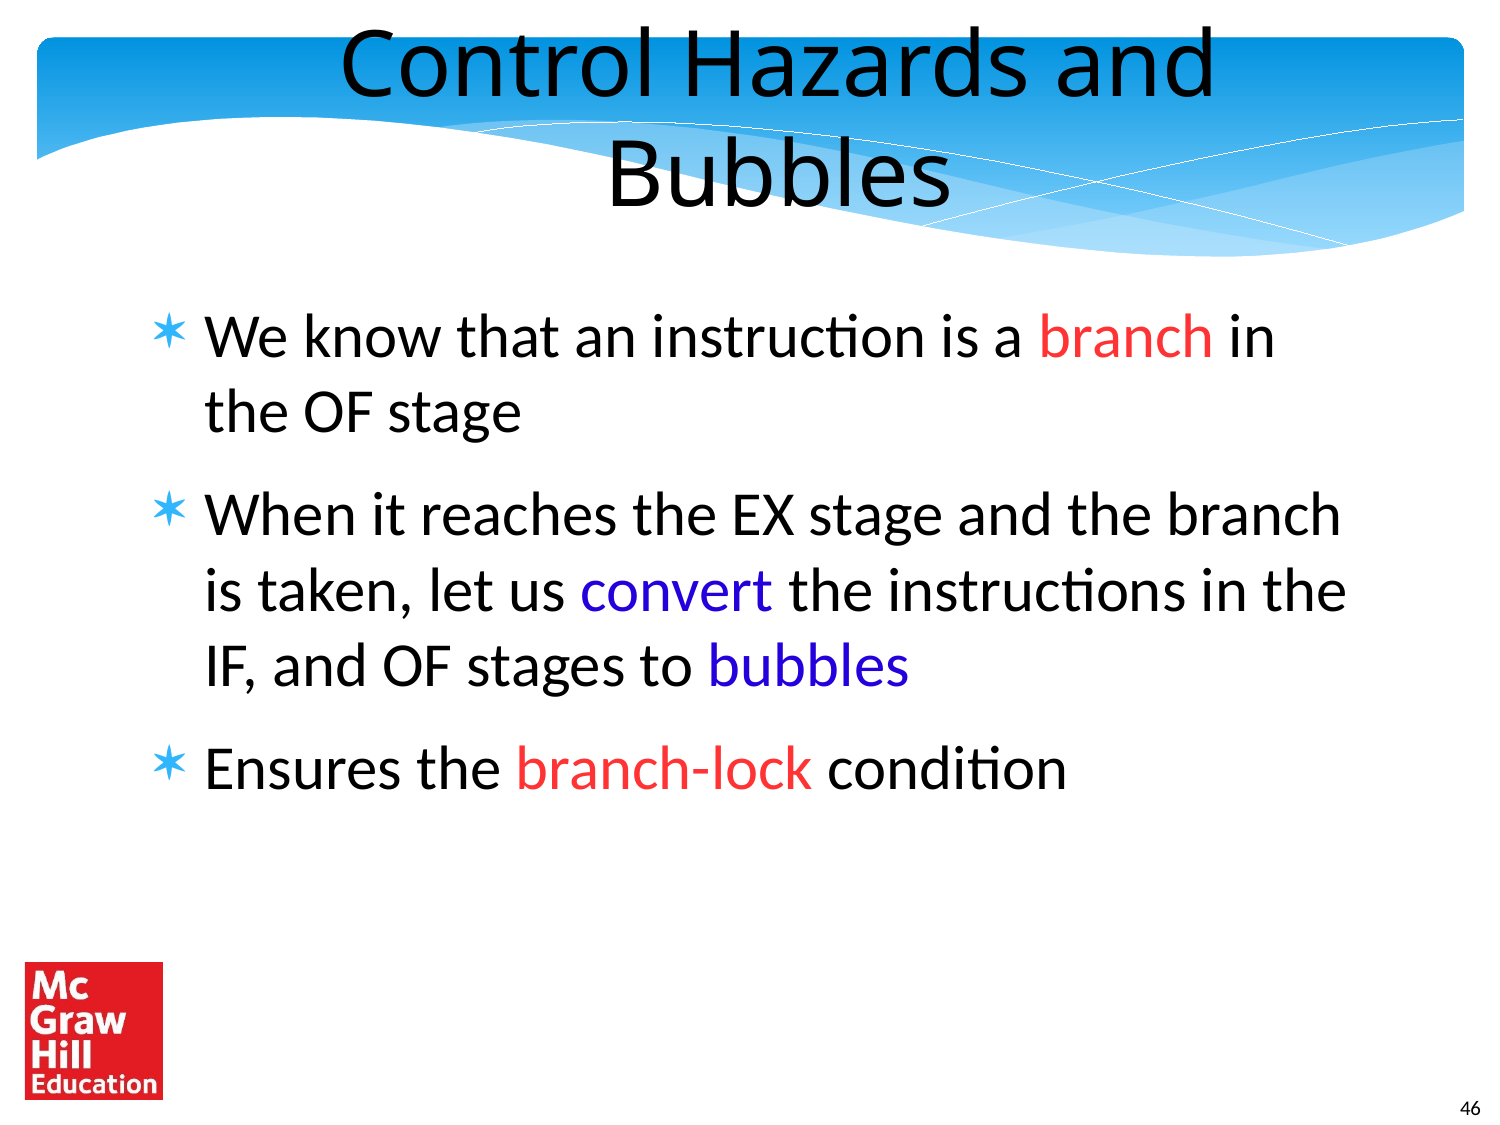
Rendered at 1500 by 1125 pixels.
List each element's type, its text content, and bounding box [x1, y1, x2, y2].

picture [24, 962, 163, 1100]
title Control Hazards and Bubbles [170, 37, 1388, 192]
text_box [914, 196, 948, 206]
text_box [841, 196, 848, 205]
text_box [785, 196, 825, 205]
list We know that an instruction is a branch in the OF stage When it reaches the EX stage and the branch is taken, let us convert the instructions in the IF, and OF stages to bubbles Ensures the branch-lock condition [137, 295, 1355, 875]
text_box [866, 196, 901, 206]
